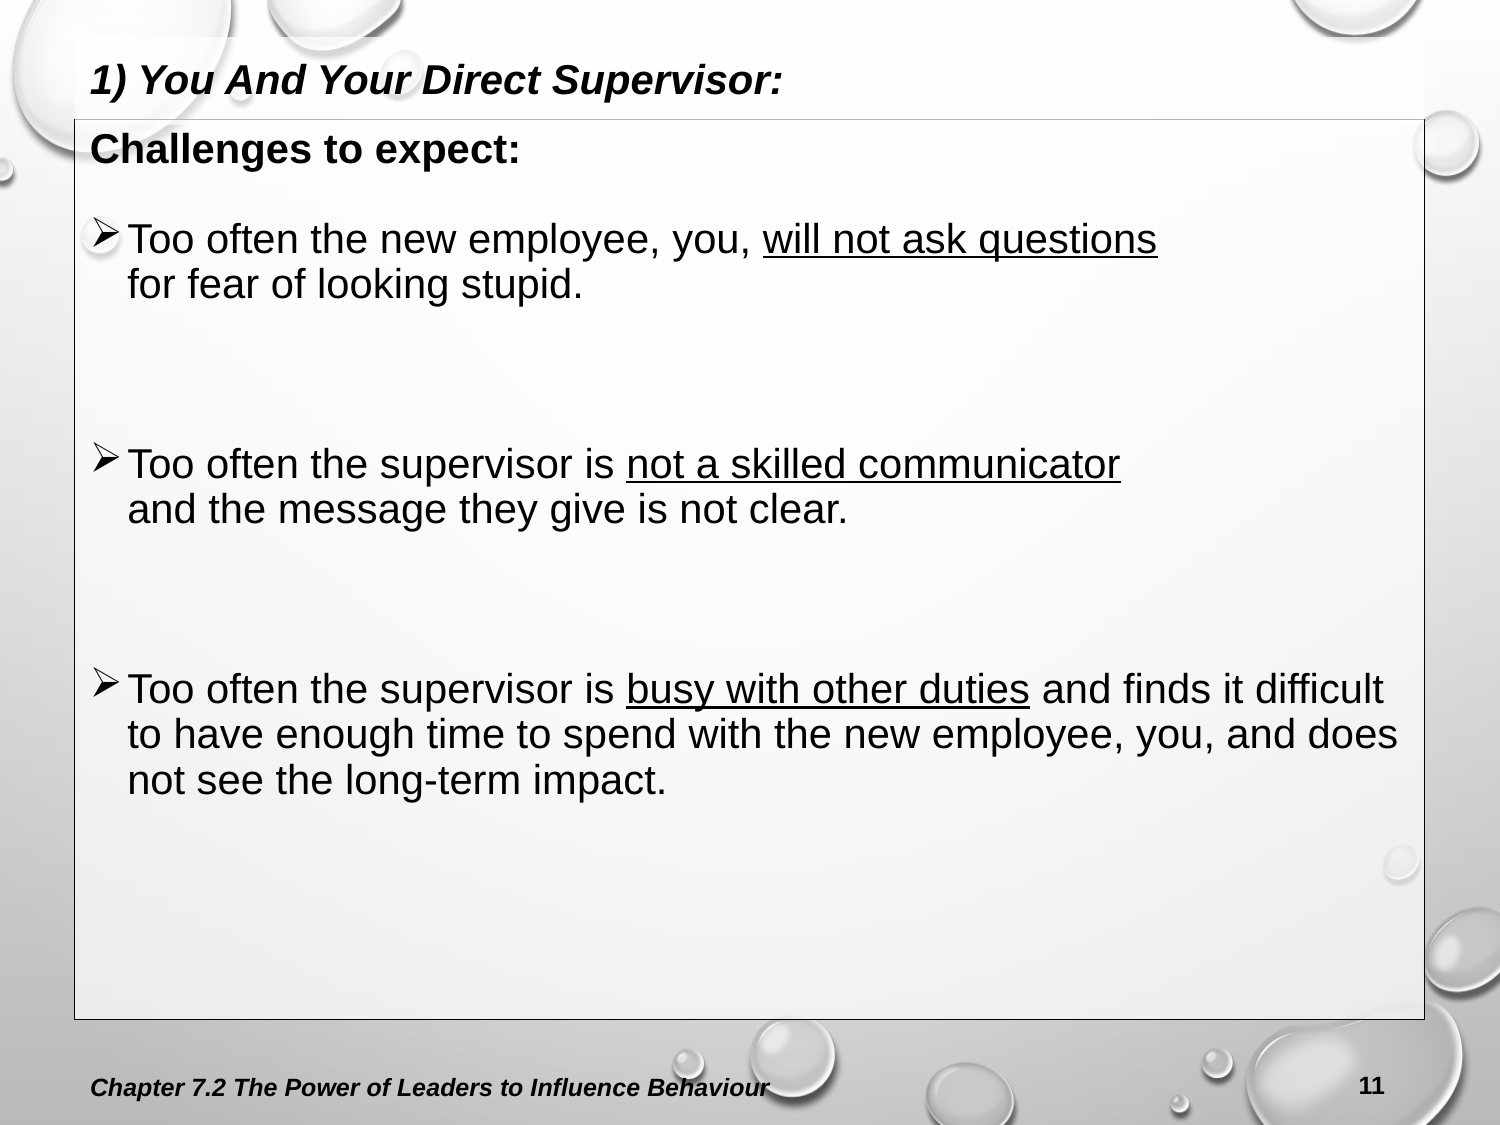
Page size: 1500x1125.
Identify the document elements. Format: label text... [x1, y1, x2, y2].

picture [0, 0, 1500, 1125]
text_box 1) You And Your Direct Supervisor: [74, 37, 1425, 125]
text_box Chapter 7.2 The Power of Leaders to Influence Behaviour [74, 1051, 900, 1125]
text_box 11 [1249, 1062, 1400, 1100]
list Challenges to expect: Too often the new employee, you, will not ask questions for fear of looking stupid. Too often the supervisor is not a skilled communicator and the message they give is not clear. Too often the supervisor is busy with other duties and finds it difficult to have enough time to spend with the new employee, you, and does not see the long-term impact. [74, 125, 1425, 1020]
